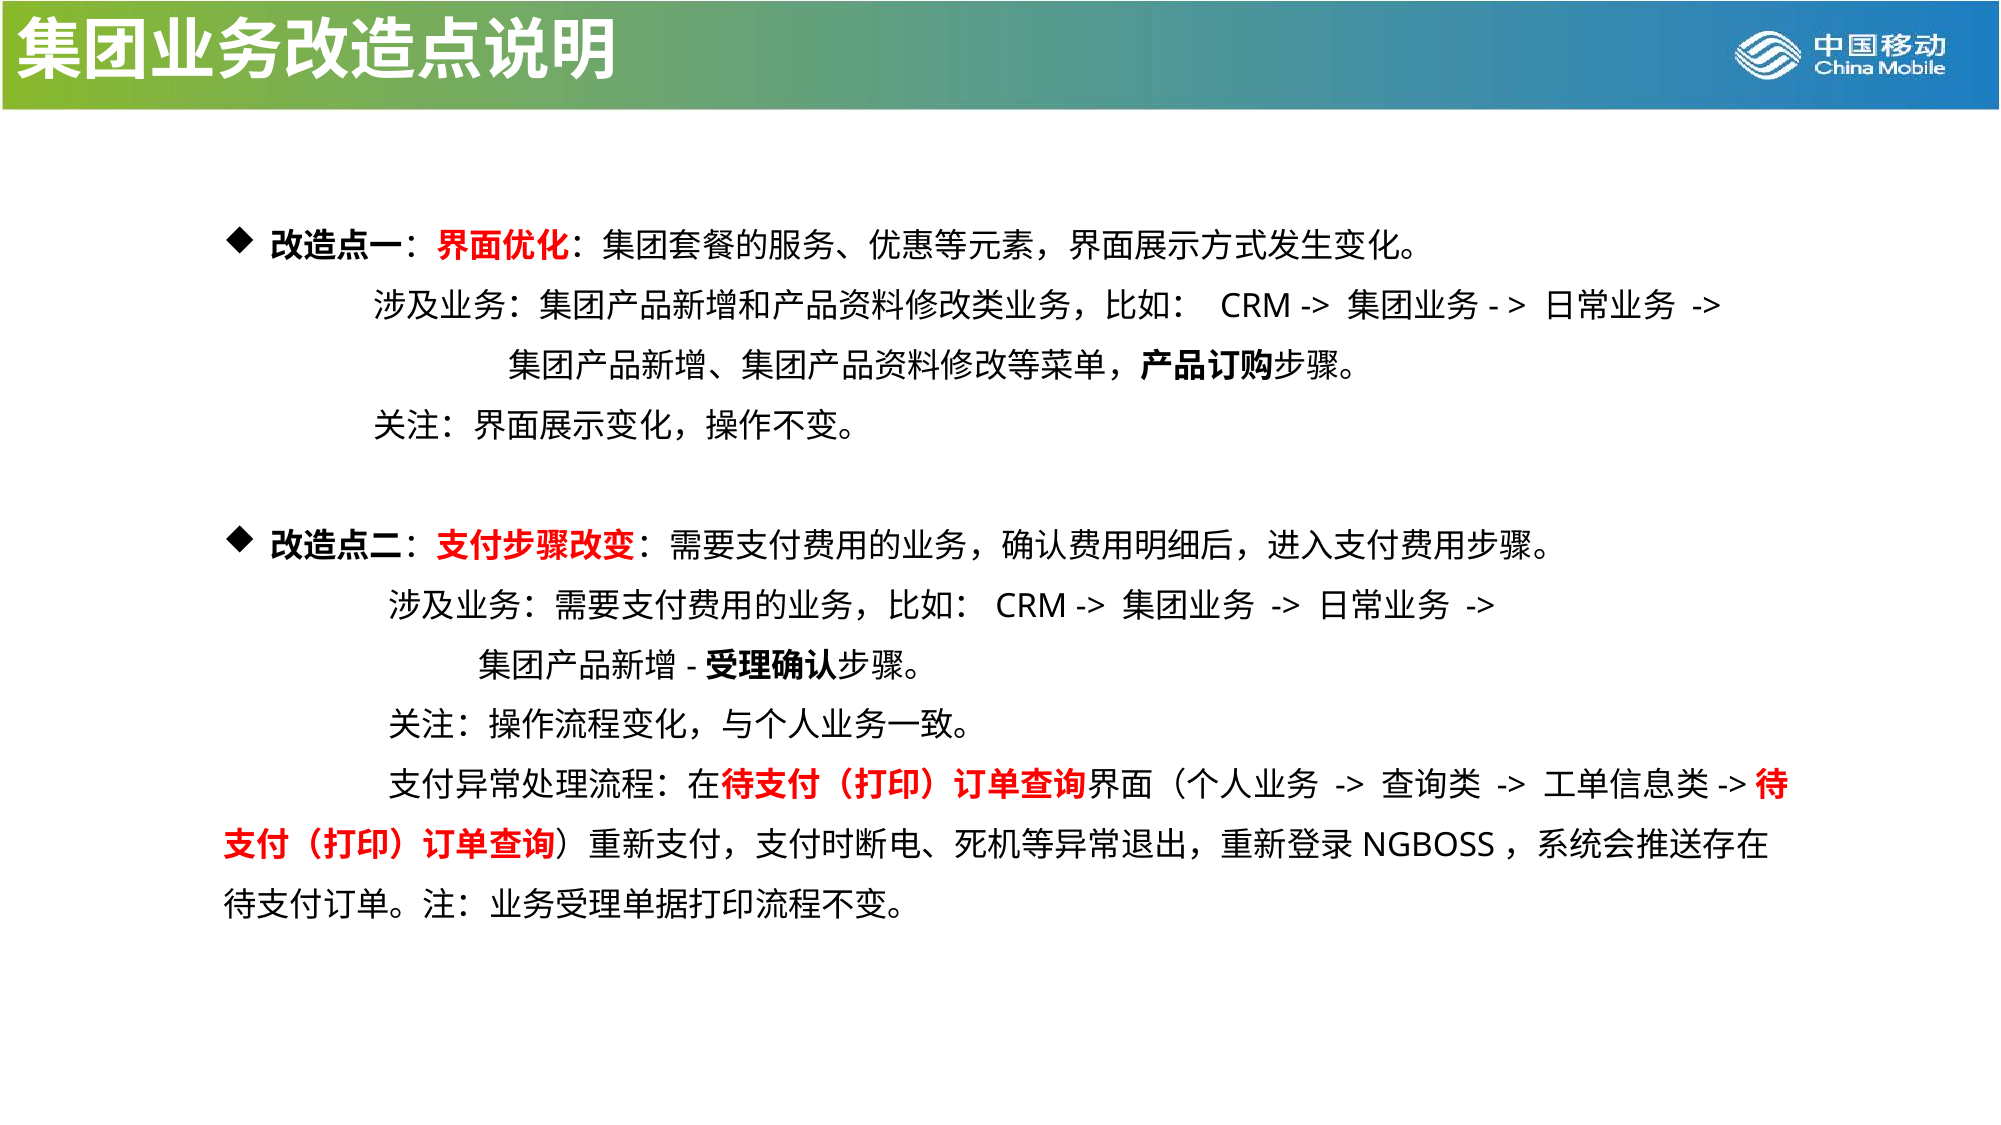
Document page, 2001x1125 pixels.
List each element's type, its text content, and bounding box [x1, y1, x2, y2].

text_box 集团业务改造点说明 [1, 0, 1797, 95]
text_box 改造点一：界面优化：集团套餐的服务、优惠等元素，界面展示方式发生变化。 涉及业务：集团产品新增和产品资料修改类业务，比如： CRM -> 集团业务- > 日常业务 -> 集团产品新增、集团产品资料修改等菜单，产品订购步骤。 关注：界面展示变化，操作不变。 改造点二：支付步骤改变：需要支付费用的业务，确认费用明细后，进入支付费用步骤。 涉及业务：需要支付费用的业务，比如：CRM -> 集团业务 -> 日常业务 -> 集团产品新增-受理确认步骤。 关注：操作流程变化，与个人业务一致。 支付异常处理流程：在待支付（打印）订单查询界面（个人业务 -> 查询类 -> 工单信息类->待支付（打印）订单查询）重新支付，支付时断电、死机等异常退出，重新登录NGBOSS，系统会推送存在待支付订单。注：业务受理单据打印流程不变。 [208, 197, 1816, 931]
picture [0, 0, 2001, 1125]
